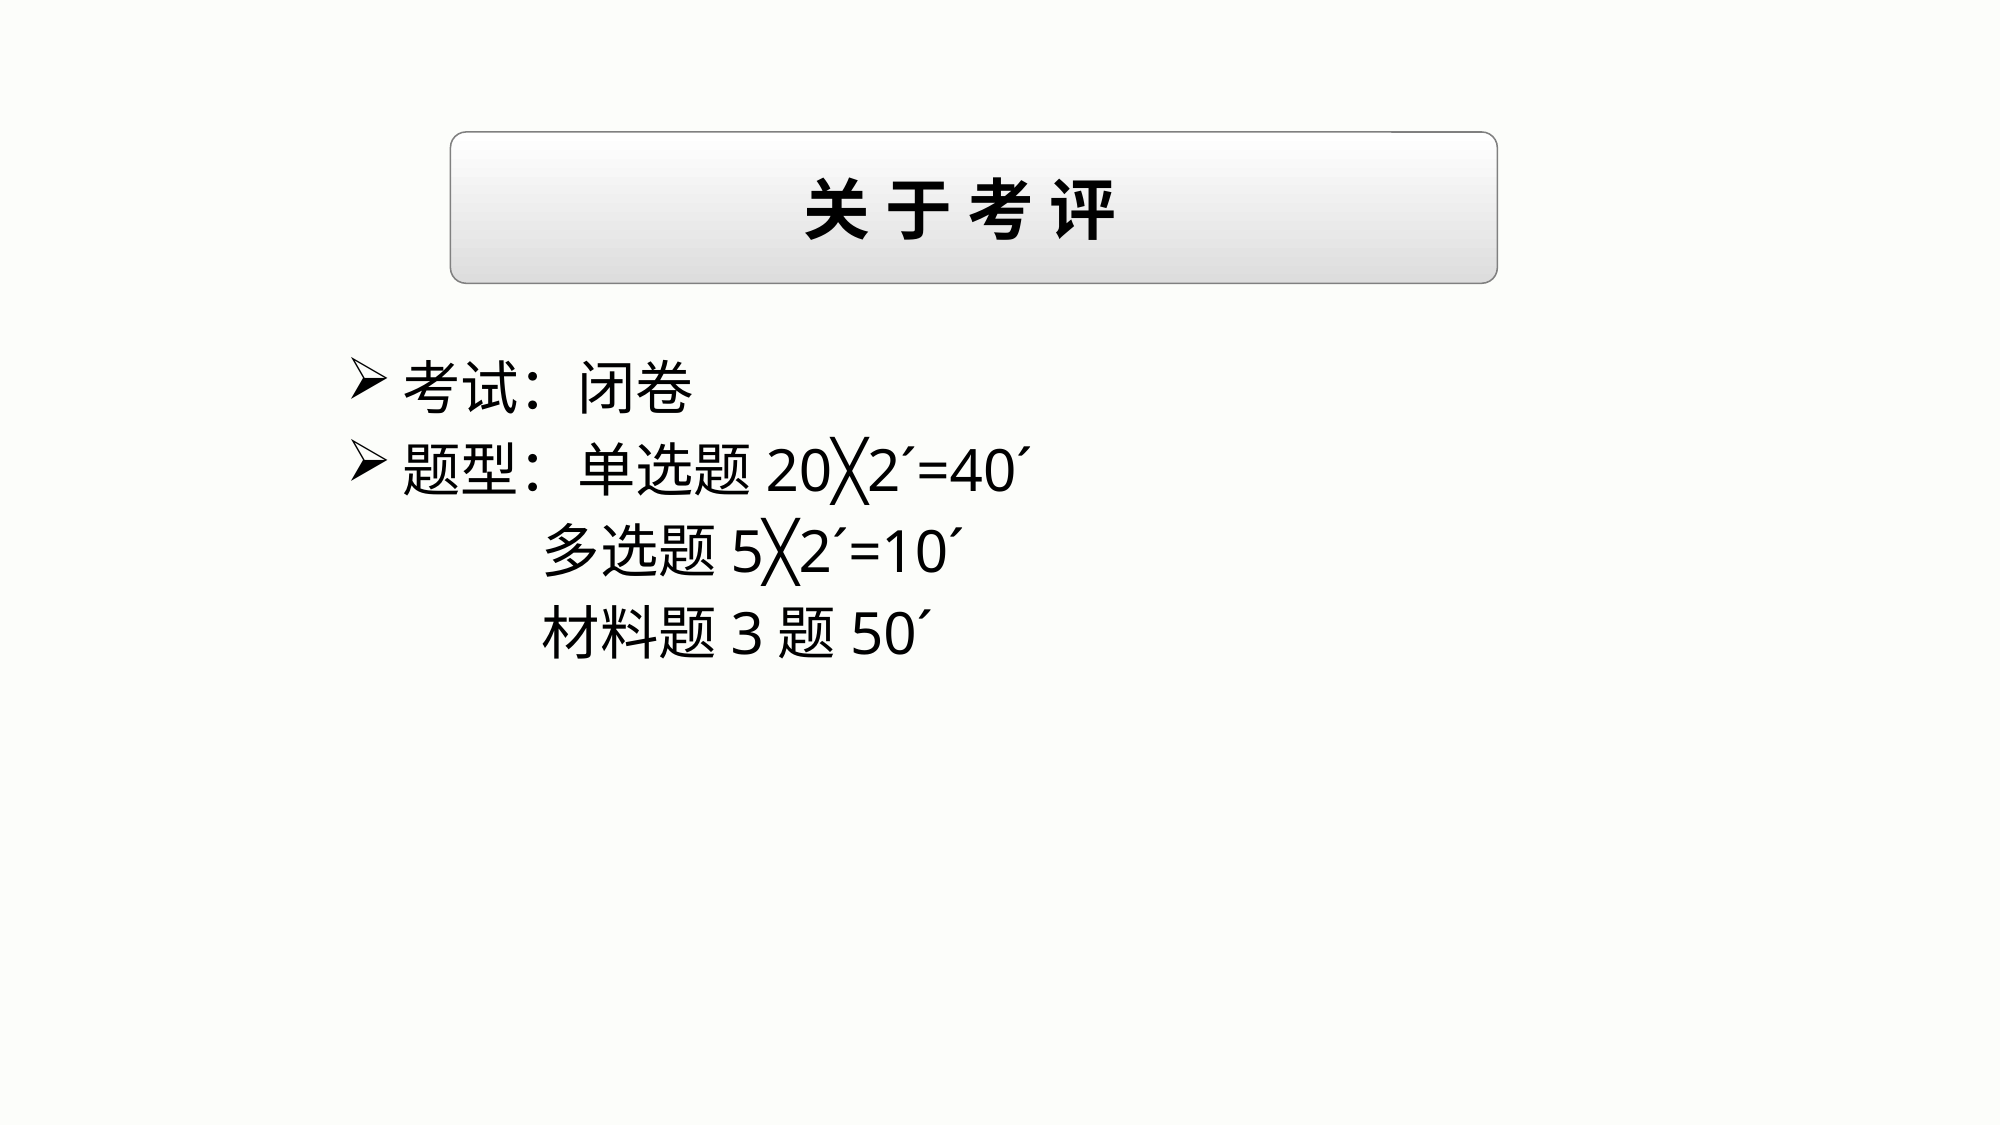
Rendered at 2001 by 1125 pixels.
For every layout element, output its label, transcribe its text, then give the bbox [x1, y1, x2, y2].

text_box [450, 131, 1498, 284]
text_box 关 于 考 评 [468, 145, 1452, 270]
text_box 考试：闭卷 题型：单选题20╳2´=40´ 多选题5╳2´=10´ 材料题3题50´ [331, 343, 1682, 738]
